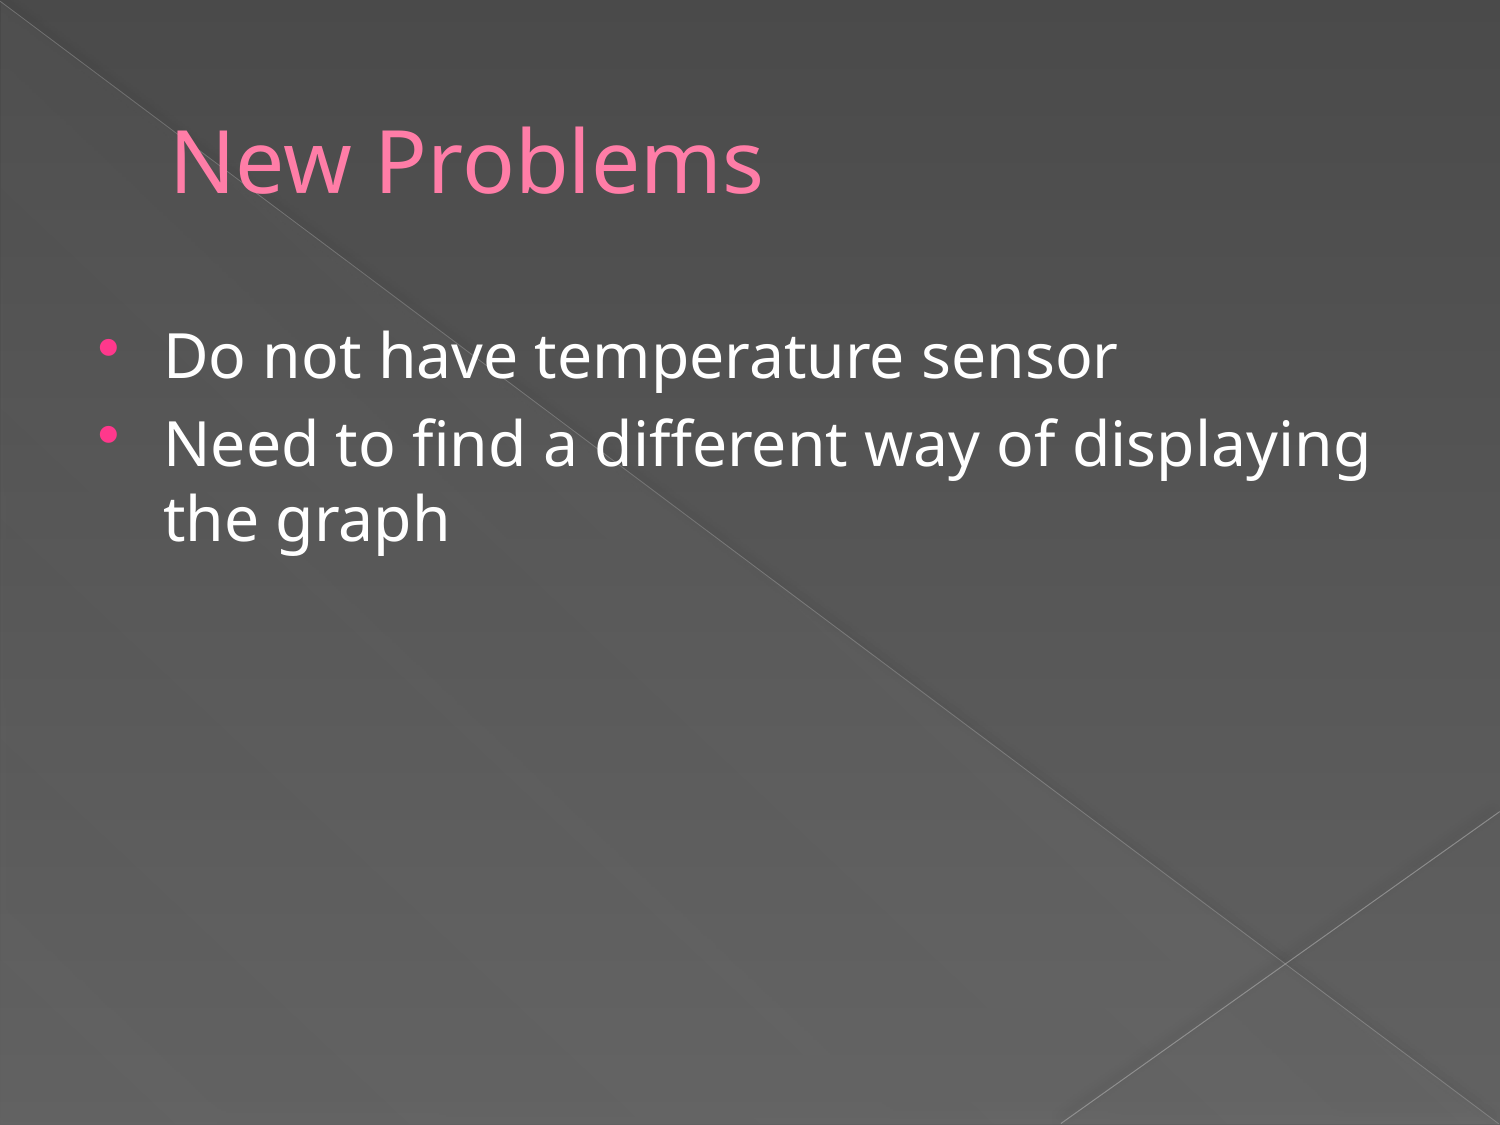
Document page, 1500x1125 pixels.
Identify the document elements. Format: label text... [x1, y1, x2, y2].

title New Problems [75, 43, 1425, 274]
list Do not have temperature sensor Need to find a different way of displaying the graph [75, 308, 1425, 1059]
